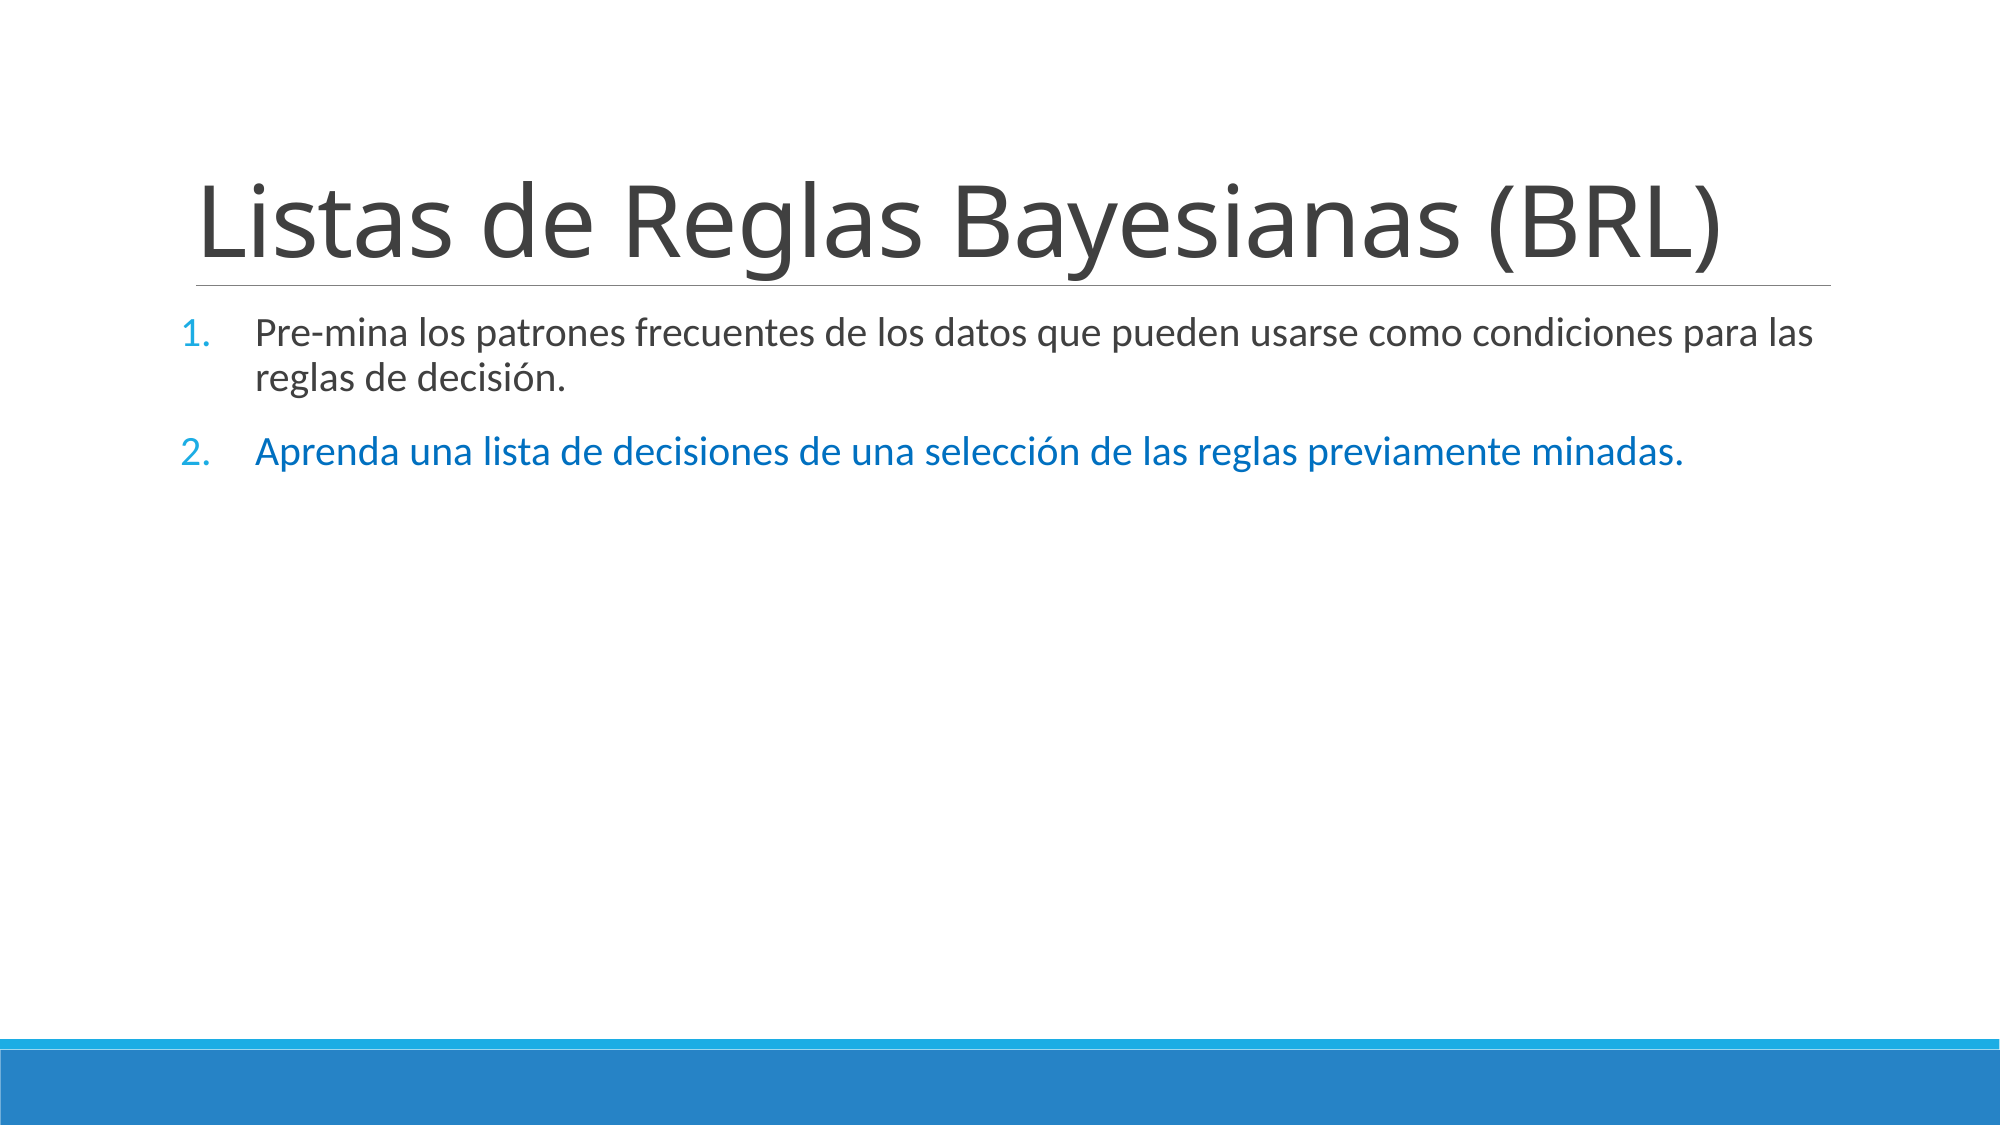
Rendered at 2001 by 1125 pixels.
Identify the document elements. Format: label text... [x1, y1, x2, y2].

title Listas de Reglas Bayesianas (BRL) [180, 47, 1830, 285]
list Pre-mina los patrones frecuentes de los datos que pueden usarse como condiciones para las reglas de decisión. Aprenda una lista de decisiones de una selección de las reglas previamente minadas. [180, 302, 1830, 963]
